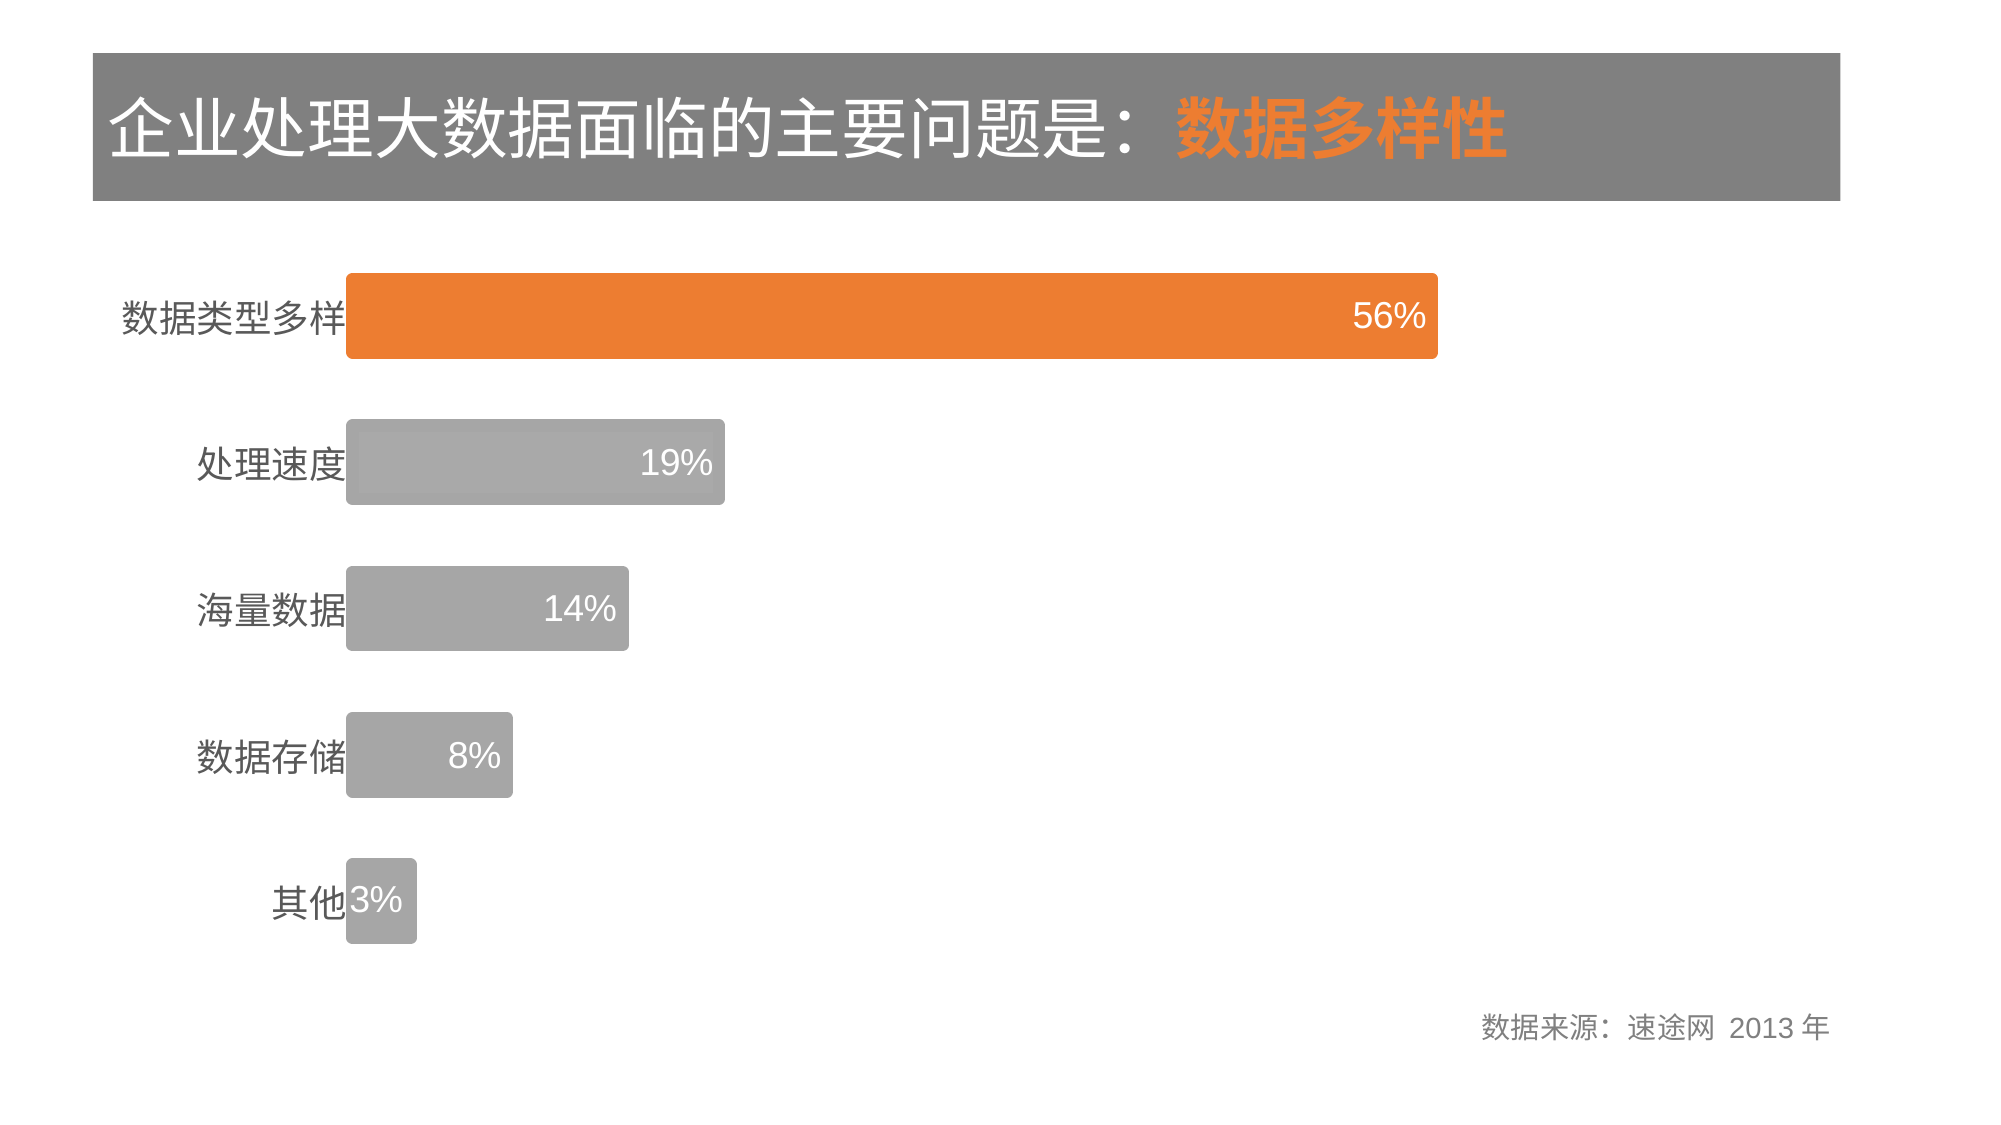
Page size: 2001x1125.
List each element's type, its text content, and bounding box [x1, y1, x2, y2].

text_box 数据来源：速途网 2013年 [1466, 1002, 1846, 1052]
text_box 企业处理大数据面临的主要问题是：数据多样性 [92, 52, 1841, 202]
chart [92, 227, 1539, 990]
